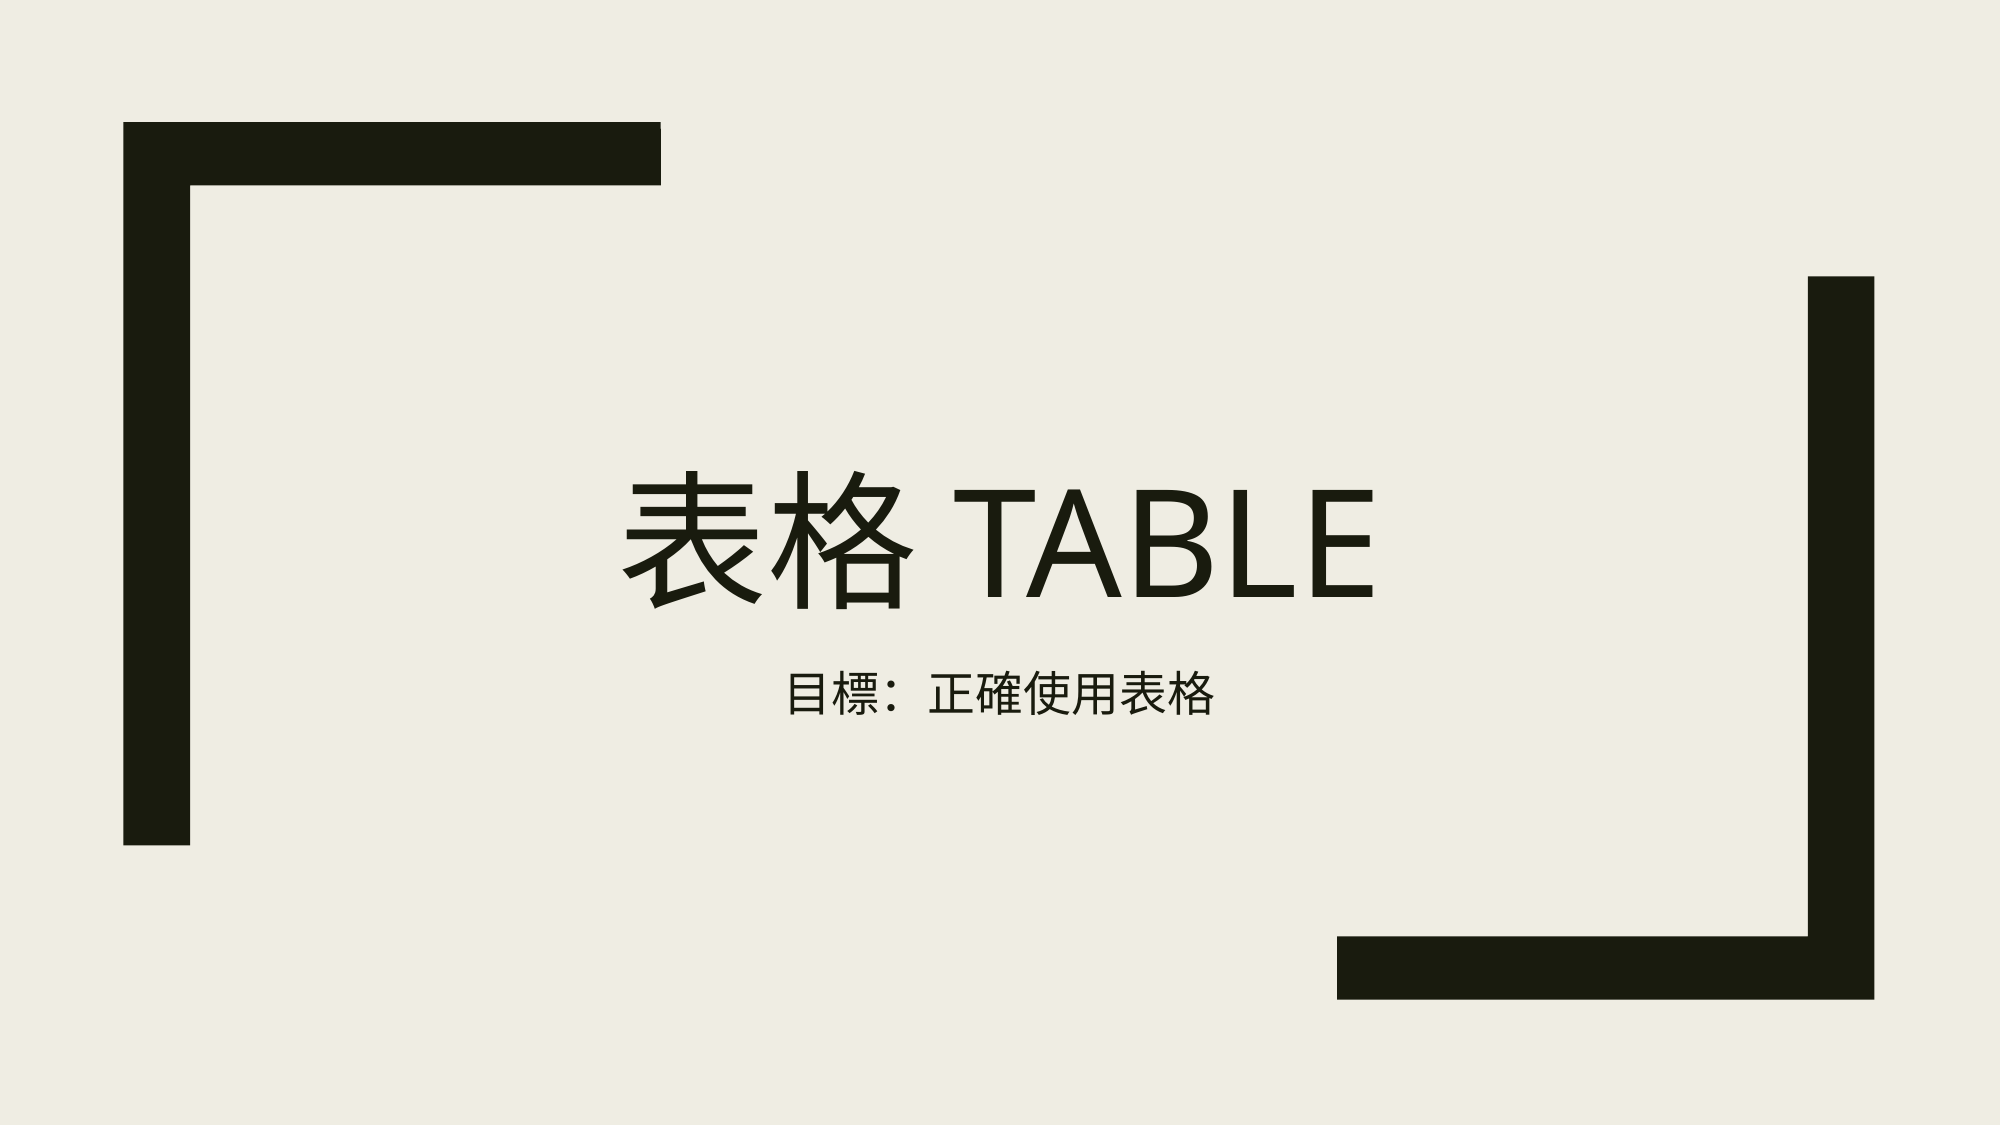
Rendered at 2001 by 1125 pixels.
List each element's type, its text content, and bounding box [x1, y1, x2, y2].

subtitle 目標：正確使用表格 [439, 649, 1561, 828]
title 表格TABLE [314, 293, 1686, 638]
